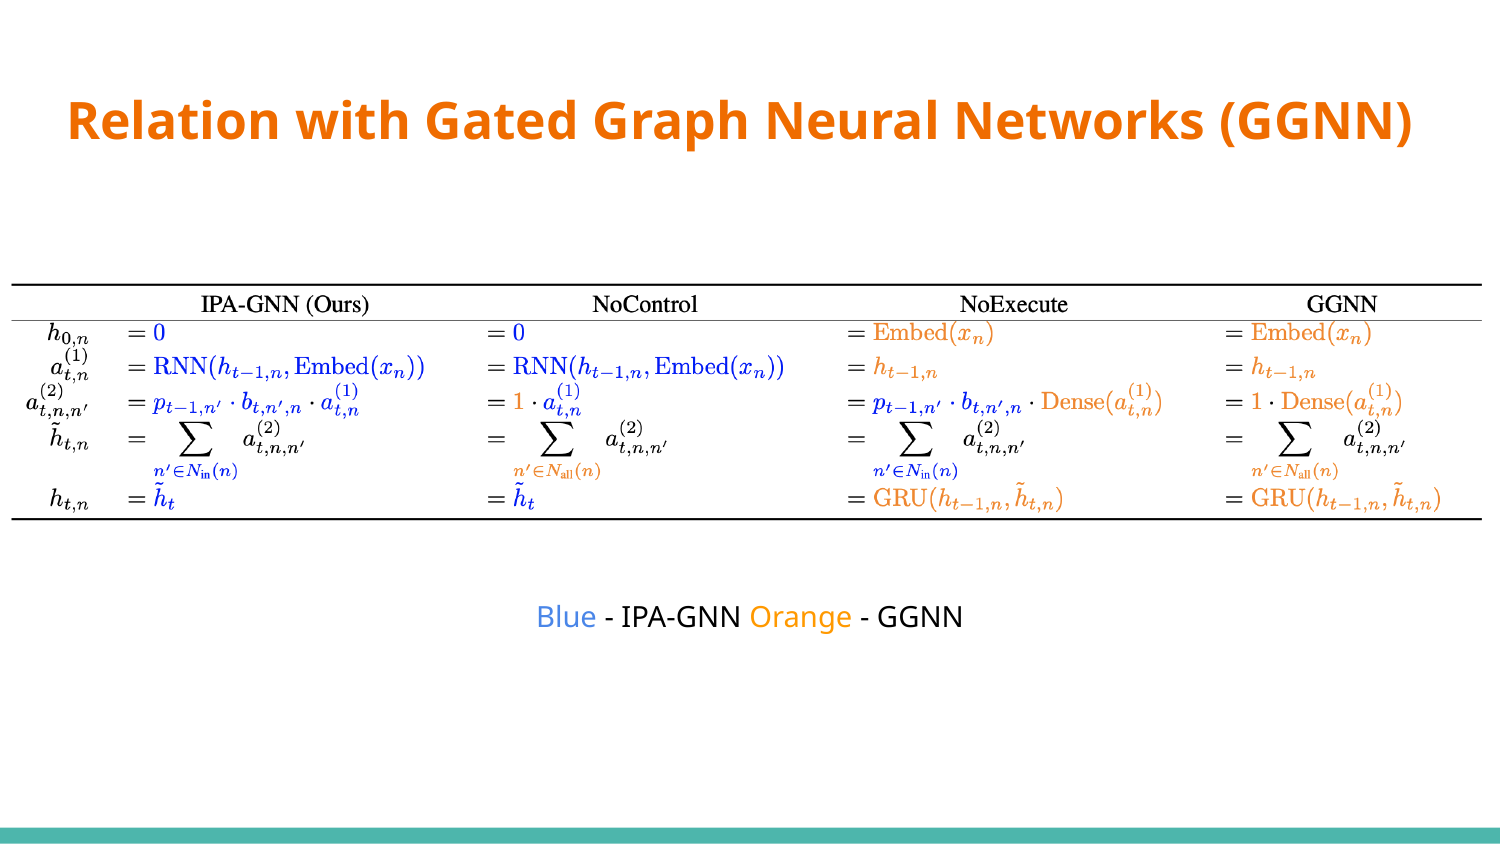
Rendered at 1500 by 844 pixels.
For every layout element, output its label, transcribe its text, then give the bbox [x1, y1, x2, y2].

picture [0, 270, 1500, 537]
text_box Blue - IPA-GNN Orange - GGNN [379, 583, 1121, 649]
title Relation with Gated Graph Neural Networks (GGNN) [51, 72, 1449, 189]
